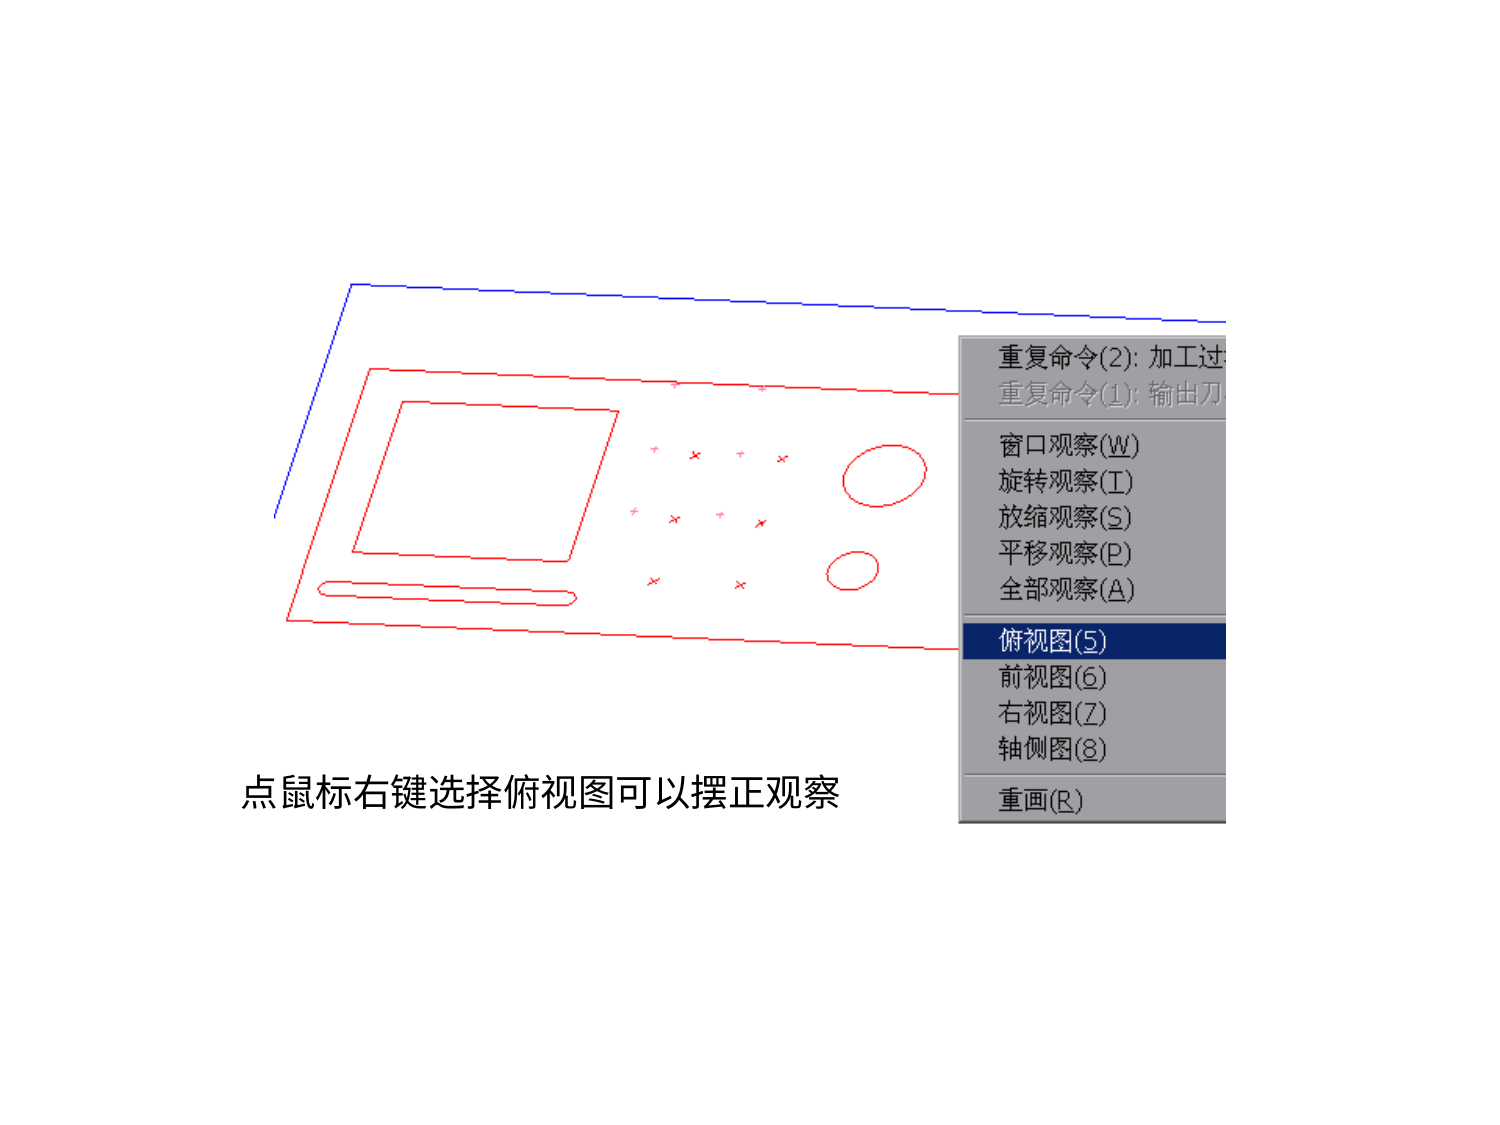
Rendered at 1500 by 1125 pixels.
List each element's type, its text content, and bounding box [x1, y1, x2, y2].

picture [273, 262, 1226, 863]
text_box 点鼠标右键选择俯视图可以摆正观察 [225, 761, 268, 822]
